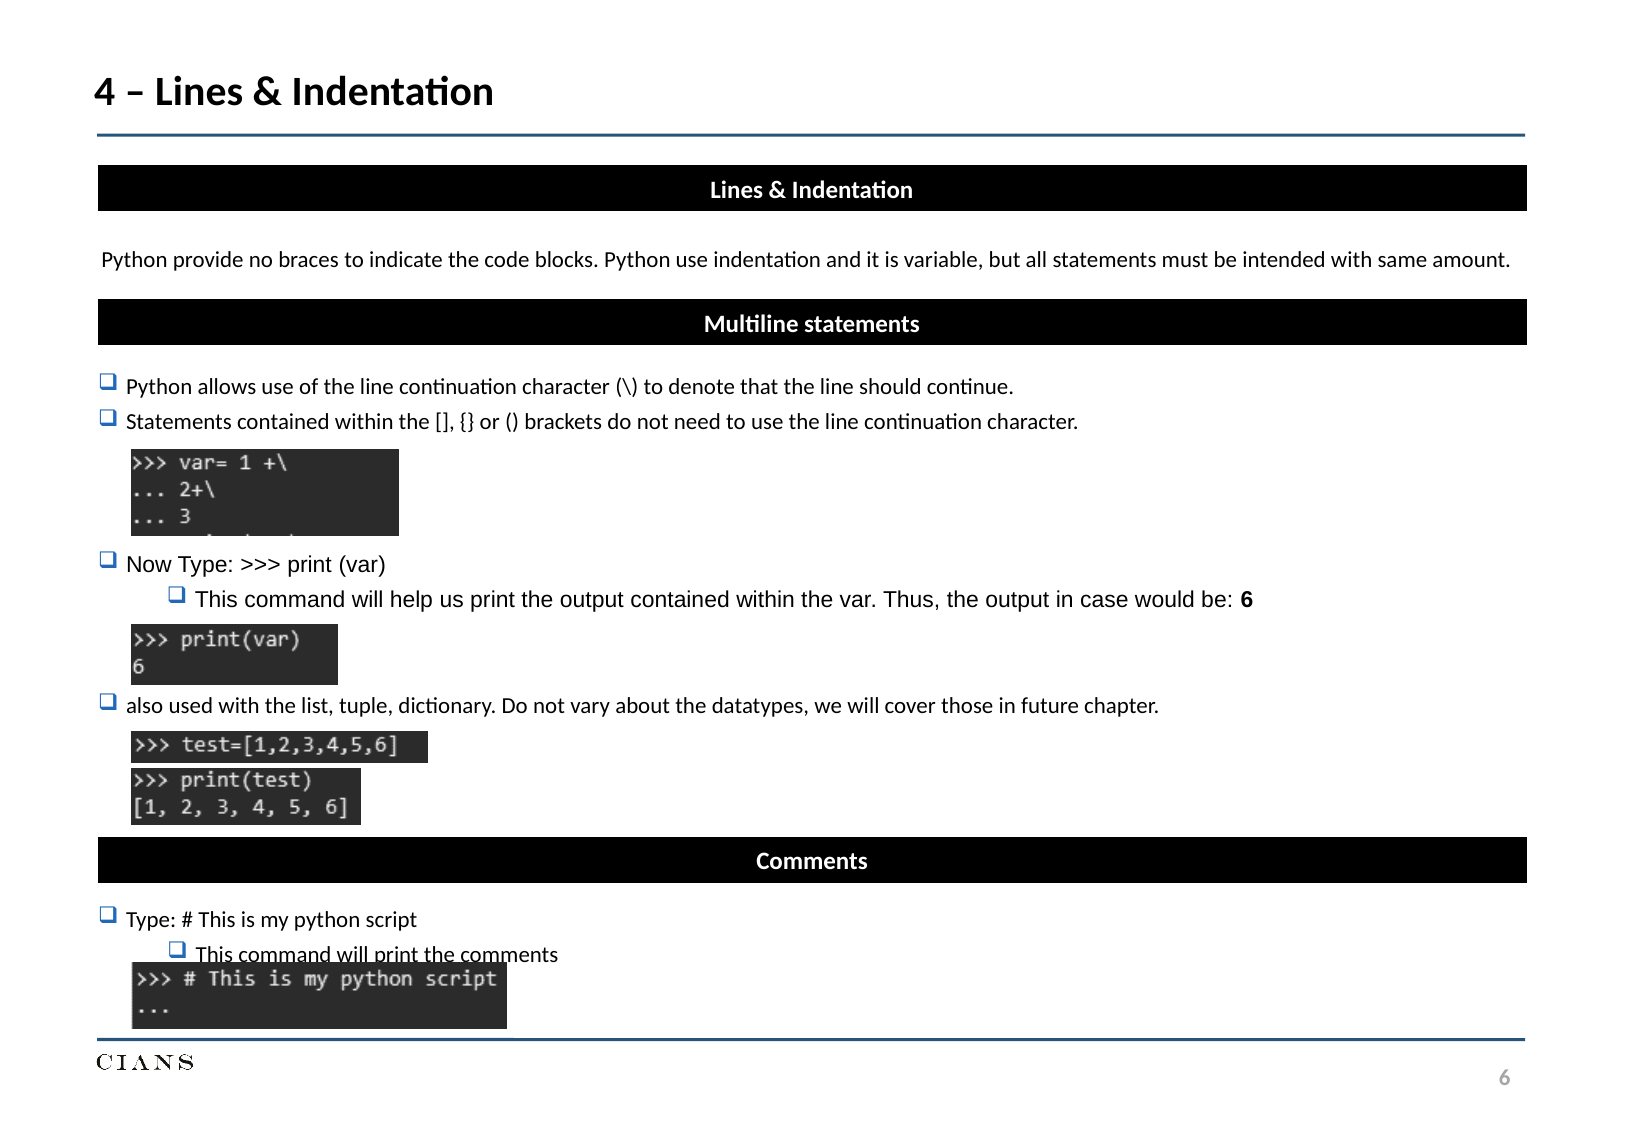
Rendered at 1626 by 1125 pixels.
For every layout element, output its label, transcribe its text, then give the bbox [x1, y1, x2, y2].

text_box Python allows use of the line continuation character (\) to denote that the line should continue. Statements contained within the [], {} or () brackets do not need to use the line continuation character. Now Type: >>> print (var) This command will help us print the output contained within the var. Thus, the output in case would be: 6 also used with the list, tuple, dictionary. Do not vary about the datatypes, we will cover those in future chapter. Type: # This is my python script This command will print the comments [98, 883, 1523, 1046]
picture [130, 962, 507, 1029]
picture [130, 731, 429, 763]
text_box Comments [98, 837, 1527, 883]
picture [95, 1054, 194, 1073]
picture [130, 768, 361, 826]
text_box Python allows use of the line continuation character (\) to denote that the line should continue. Statements contained within the [], {} or () brackets do not need to use the line continuation character. Now Type: >>> print (var) This command will help us print the output contained within the var. Thus, the output in case would be: 6 also used with the list, tuple, dictionary. Do not vary about the datatypes, we will cover those in future chapter. Type: # This is my python script This command will print the comments [98, 364, 1523, 837]
picture [130, 449, 399, 537]
text_box 4 – Lines & Indentation [79, 56, 1550, 125]
text_box Multiline statements [98, 299, 1527, 345]
text_box Lines & Indentation [98, 165, 1527, 211]
text_box Python provide no braces to indicate the code blocks. Python use indentation and it is variable, but all statements must be intended with same amount. [101, 237, 1527, 280]
picture [130, 624, 338, 685]
